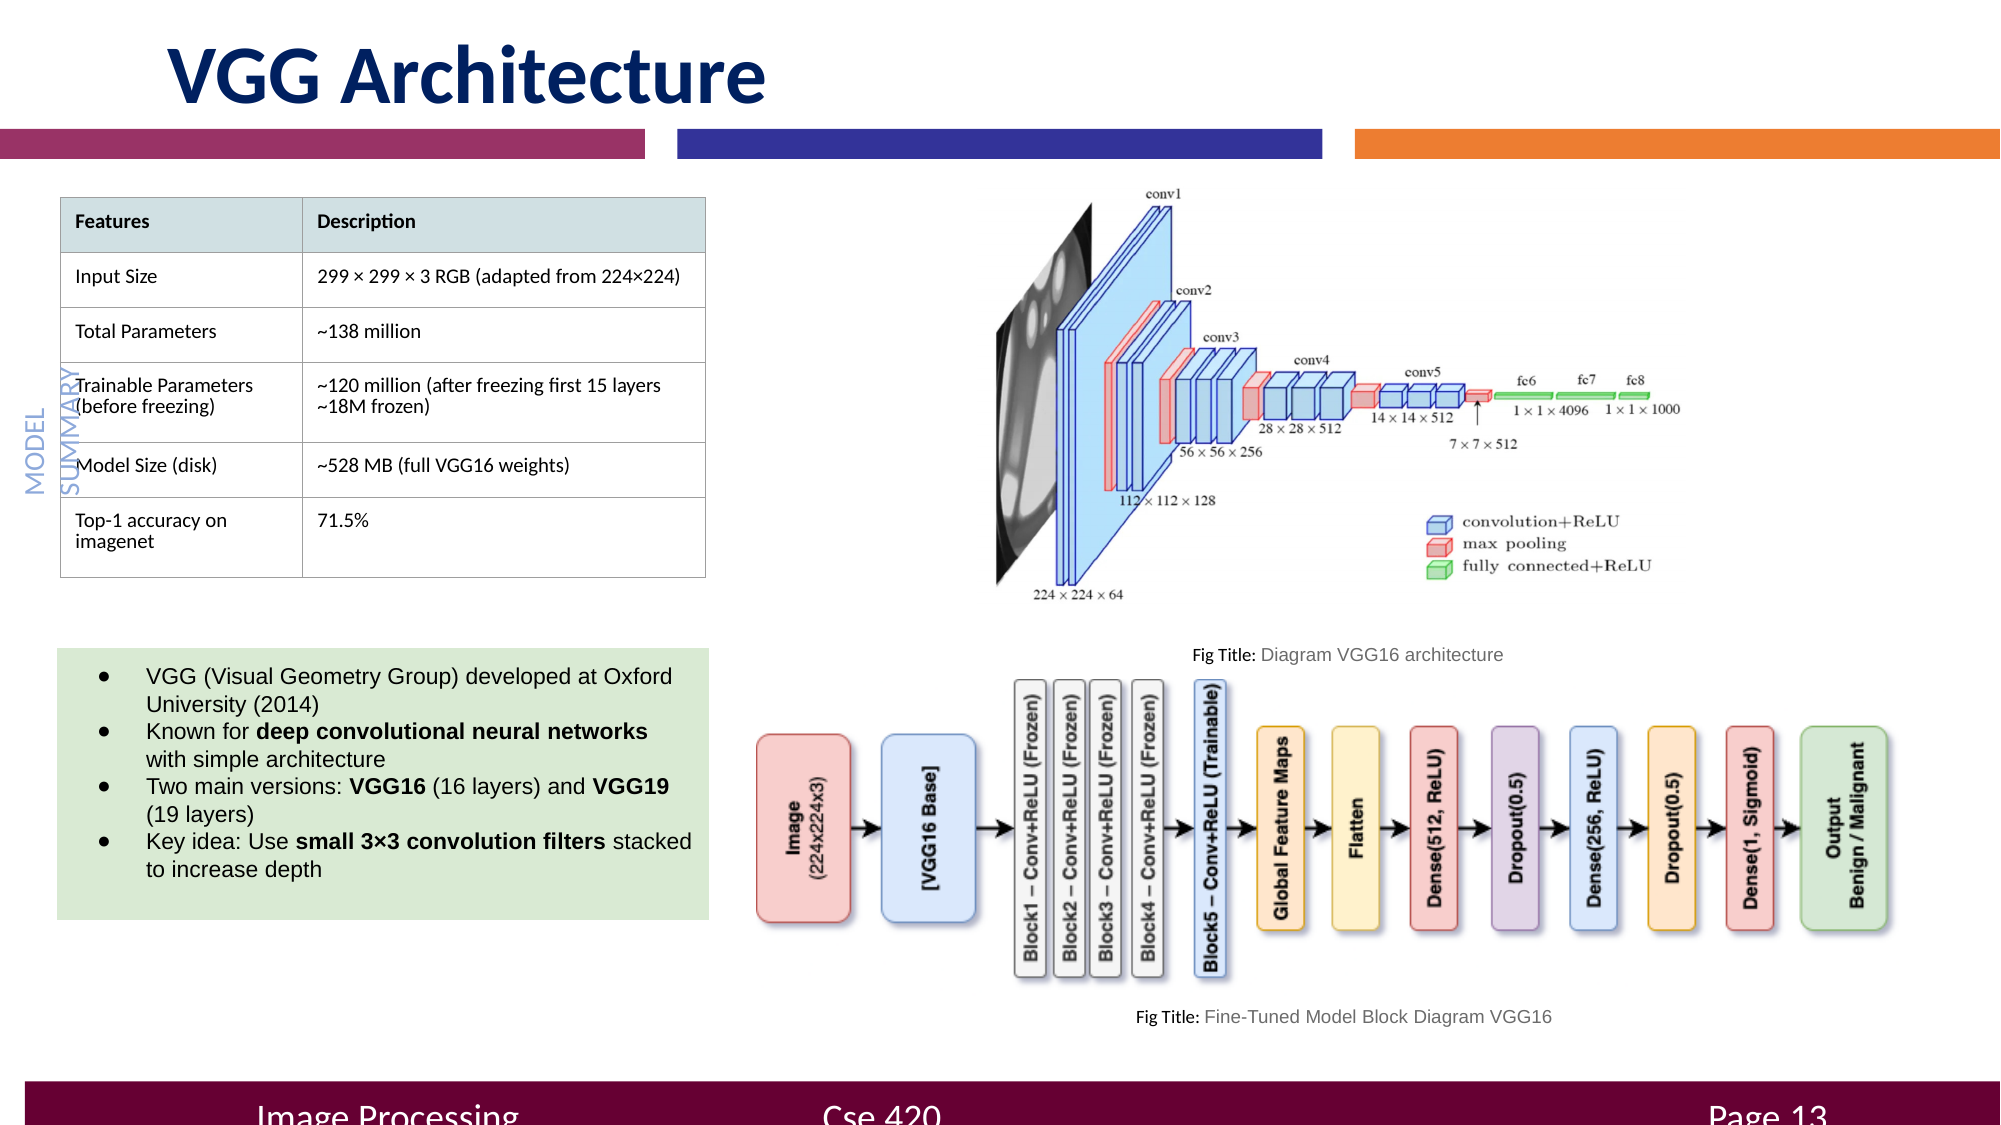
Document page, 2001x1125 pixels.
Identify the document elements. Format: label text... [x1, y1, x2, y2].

picture [756, 679, 1906, 997]
table_cell Input Size [61, 253, 302, 307]
text_box VGG Architecture [152, 12, 1963, 128]
table_cell Model Size (disk) [81, 443, 302, 497]
text_box Image Processing Cse 420 Page 13 [24, 1081, 2000, 1125]
table_cell 299 × 299 × 3 RGB (adapted from 224×224) [303, 253, 705, 307]
table_cell 71.5% [303, 498, 705, 577]
table_cell Trainable Parameters (before freezing) [81, 363, 302, 442]
text_box Fig Title: Diagram VGG16 architecture [1177, 627, 1556, 675]
table_header Features [61, 198, 302, 252]
text_box [677, 128, 1323, 159]
table_cell Top-1 accuracy on imagenet [61, 498, 302, 577]
text_box [1354, 128, 2000, 159]
picture [976, 177, 1686, 604]
table_cell Total Parameters [81, 308, 302, 362]
text_box VGG (Visual Geometry Group) developed at Oxford University (2014) Known for deep convolutional neural networks with simple architecture Two main versions: VGG16 (16 layers) and VGG19 (19 layers) Key idea: Use small 3×3 convolution filters stacked to increase depth [56, 646, 710, 921]
text_box [0, 128, 645, 159]
table_cell ~138 million [303, 308, 705, 362]
table_header Description [303, 198, 705, 252]
text_box Fig Title: Fine-Tuned Model Block Diagram VGG16 [1121, 1006, 1643, 1037]
table_cell ~528 MB (full VGG16 weights) [303, 443, 705, 497]
text_box MODEL SUMMARY [0, 257, 81, 512]
table_cell ~120 million (after freezing first 15 layers ~18M frozen) [303, 363, 705, 442]
